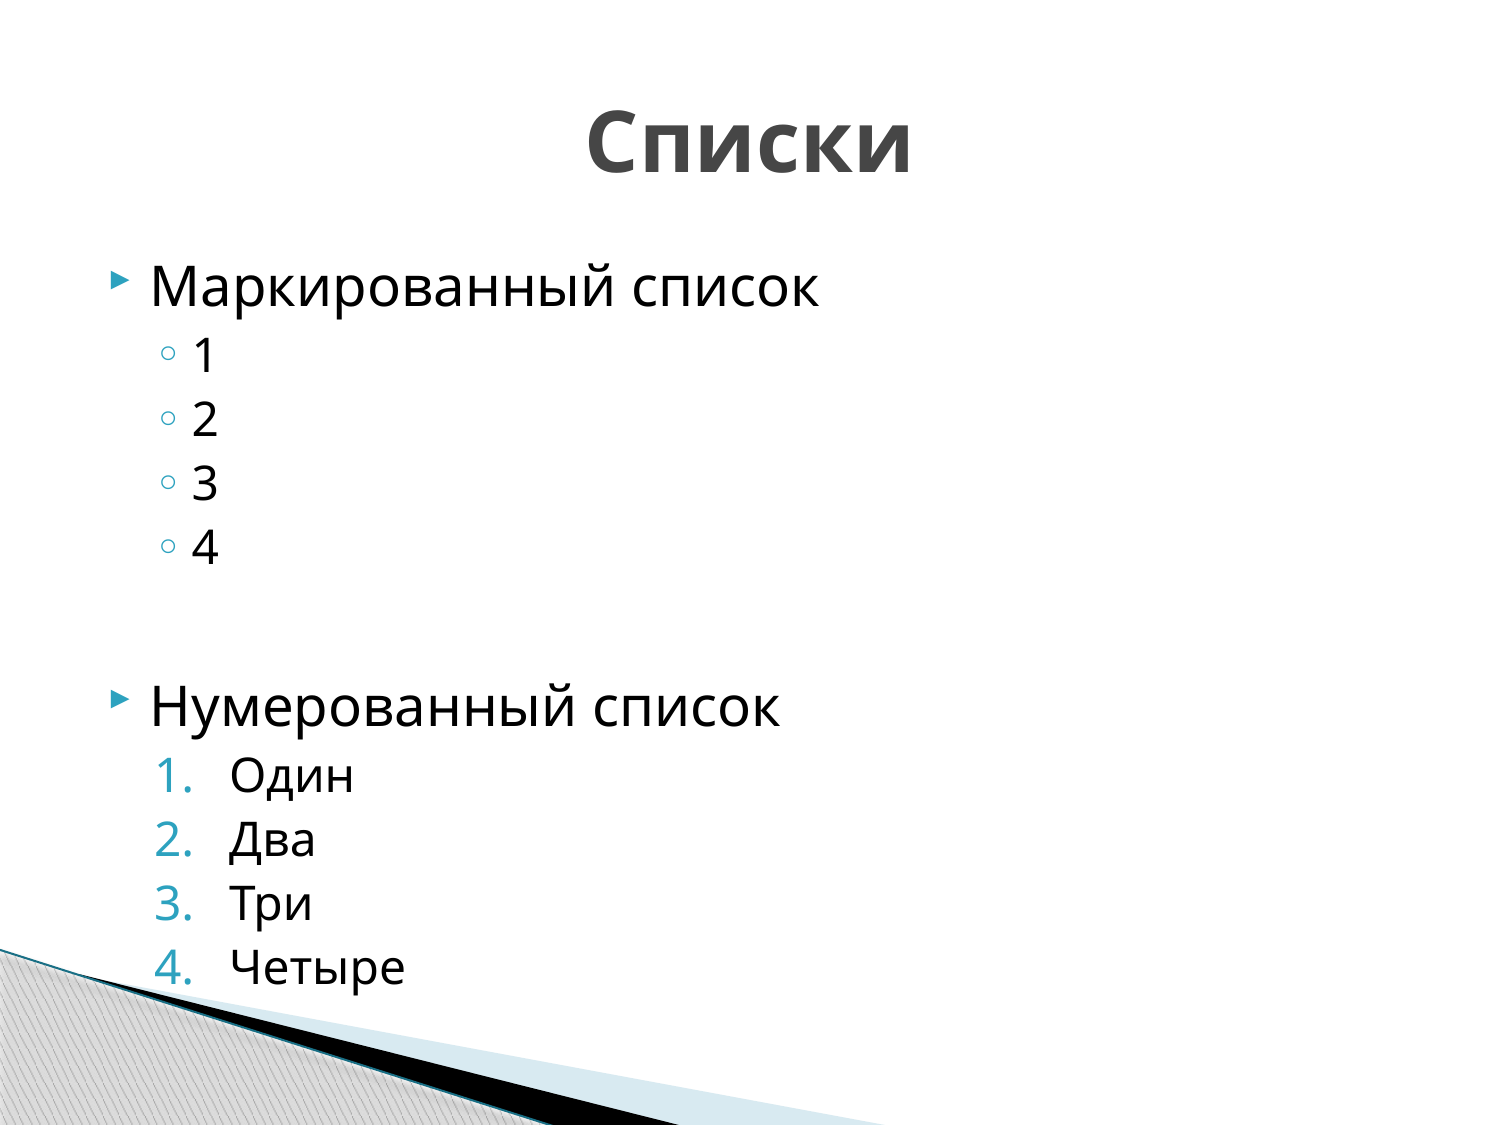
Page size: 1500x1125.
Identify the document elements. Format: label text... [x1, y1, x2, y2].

title Списки [75, 45, 1425, 233]
list Маркированный список 1 2 3 4 Нумерованный список Один Два Три Четыре [75, 243, 1425, 986]
